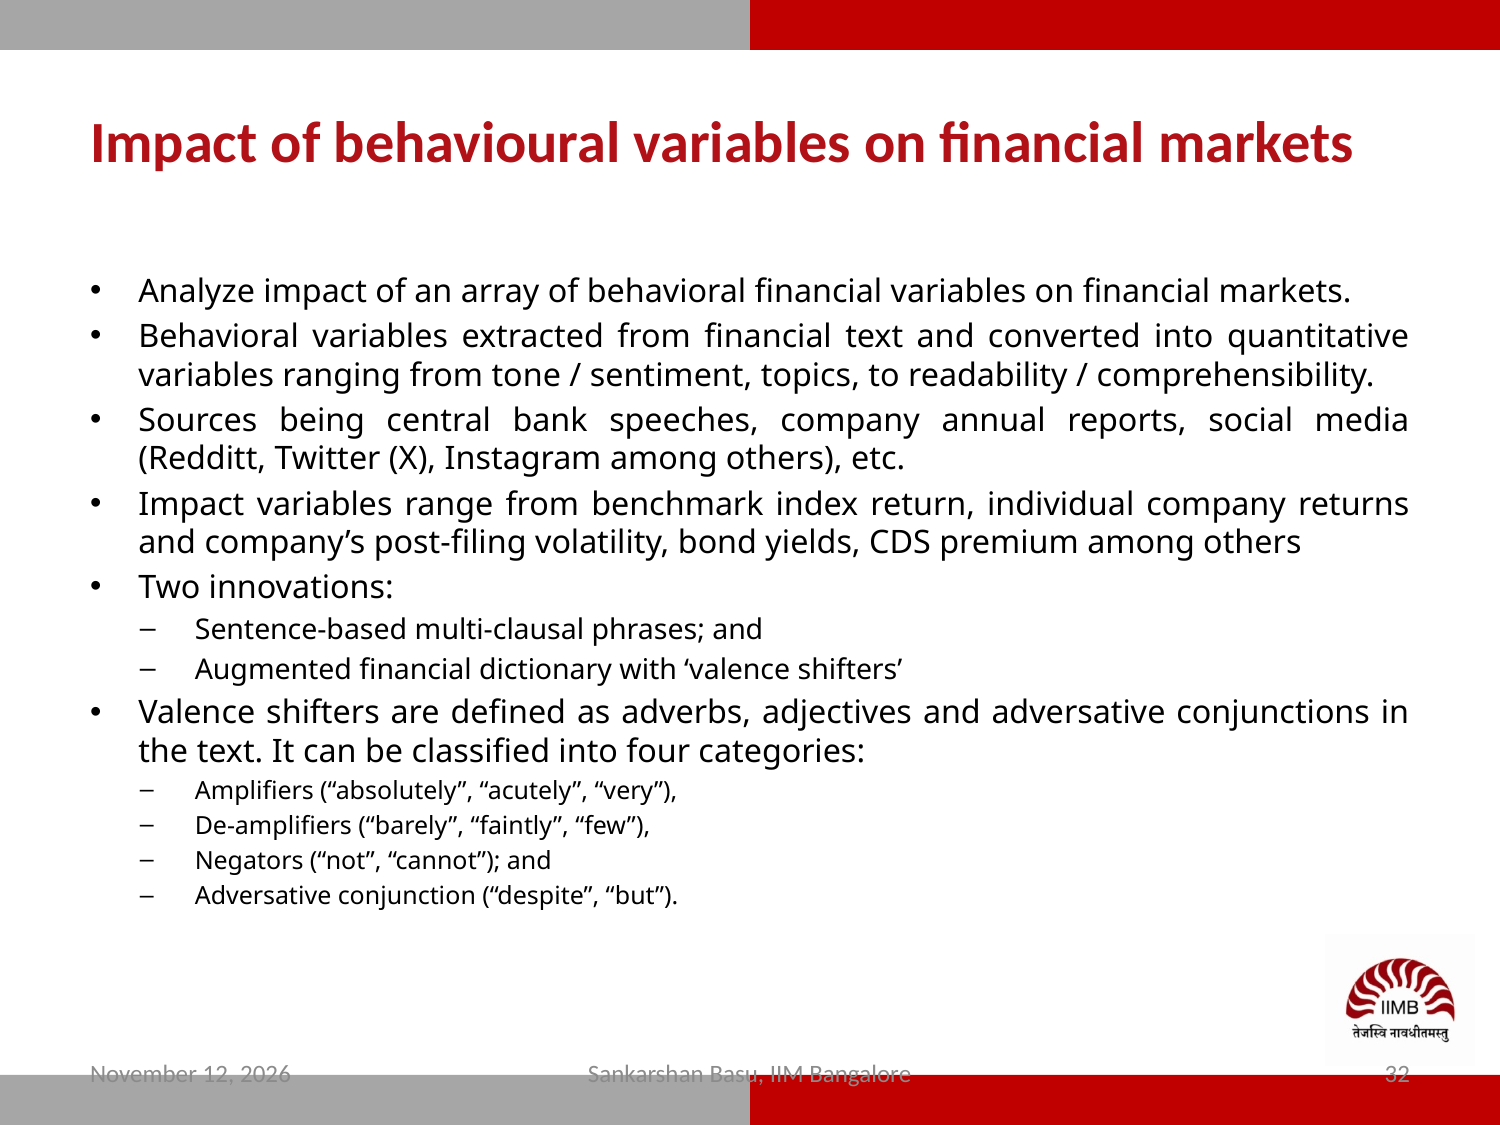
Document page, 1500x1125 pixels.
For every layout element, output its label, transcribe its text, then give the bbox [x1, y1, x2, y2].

list Analyze impact of an array of behavioral financial variables on financial markets. Behavioral variables extracted from financial text and converted into quantitative variables ranging from tone / sentiment, topics, to readability / comprehensibility. Sources being central bank speeches, company annual reports, social media (Redditt, Twitter (X), Instagram among others), etc. Impact variables range from benchmark index return, individual company returns and company’s post-filing volatility, bond yields, CDS premium among others Two innovations: Sentence-based multi-clausal phrases; and Augmented financial dictionary with ‘valence shifters’ Valence shifters are defined as adverbs, adjectives and adversative conjunctions in the text. It can be classified into four categories: Amplifiers (“absolutely”, “acutely”, “very”), De-amplifiers (“barely”, “faintly”, “few”), Negators (“not”, “cannot”); and Adversative conjunction (“despite”, “but”). [75, 262, 1425, 1005]
slide_number 32 [1074, 1042, 1425, 1103]
title Impact of behavioural variables on financial markets [75, 45, 1425, 233]
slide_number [75, 1042, 425, 1103]
footer Sankarshan Basu, IIM Bangalore [512, 1042, 988, 1103]
picture [1325, 934, 1475, 1066]
